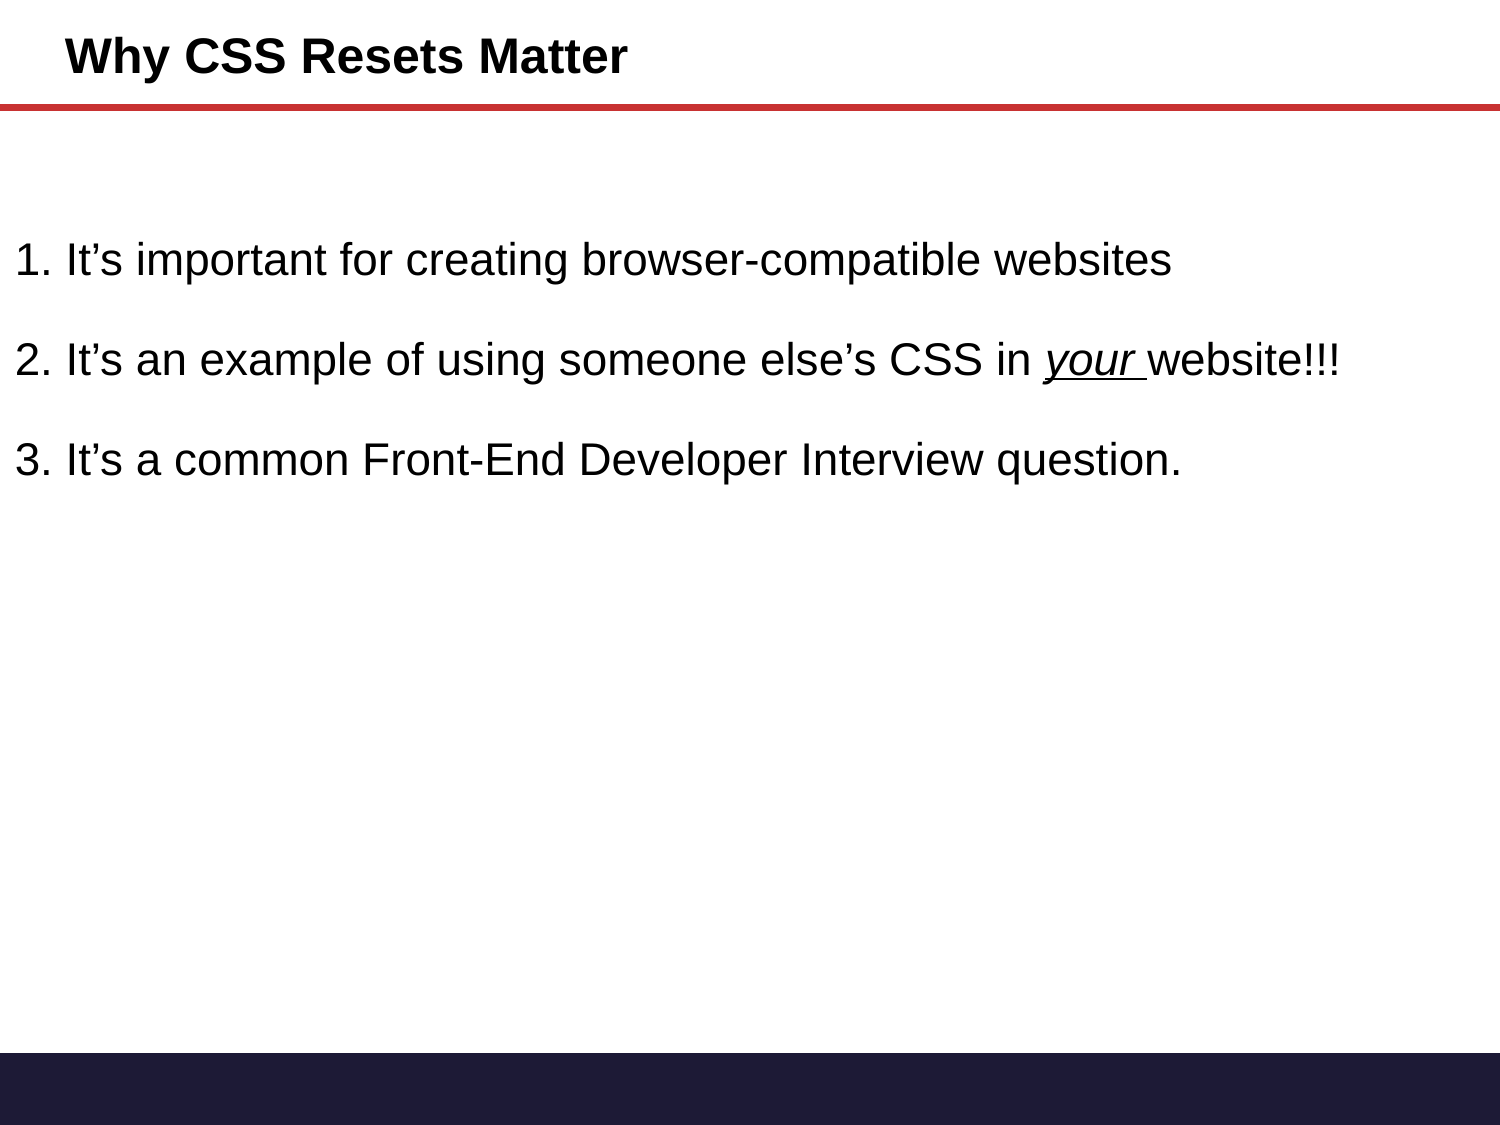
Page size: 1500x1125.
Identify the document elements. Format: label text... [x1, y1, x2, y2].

text_box Why CSS Resets Matter [49, 16, 913, 91]
text_box It’s important for creating browser-compatible websites It’s an example of using someone else’s CSS in your website!!! It’s a common Front-End Developer Interview question. [0, 214, 1484, 840]
